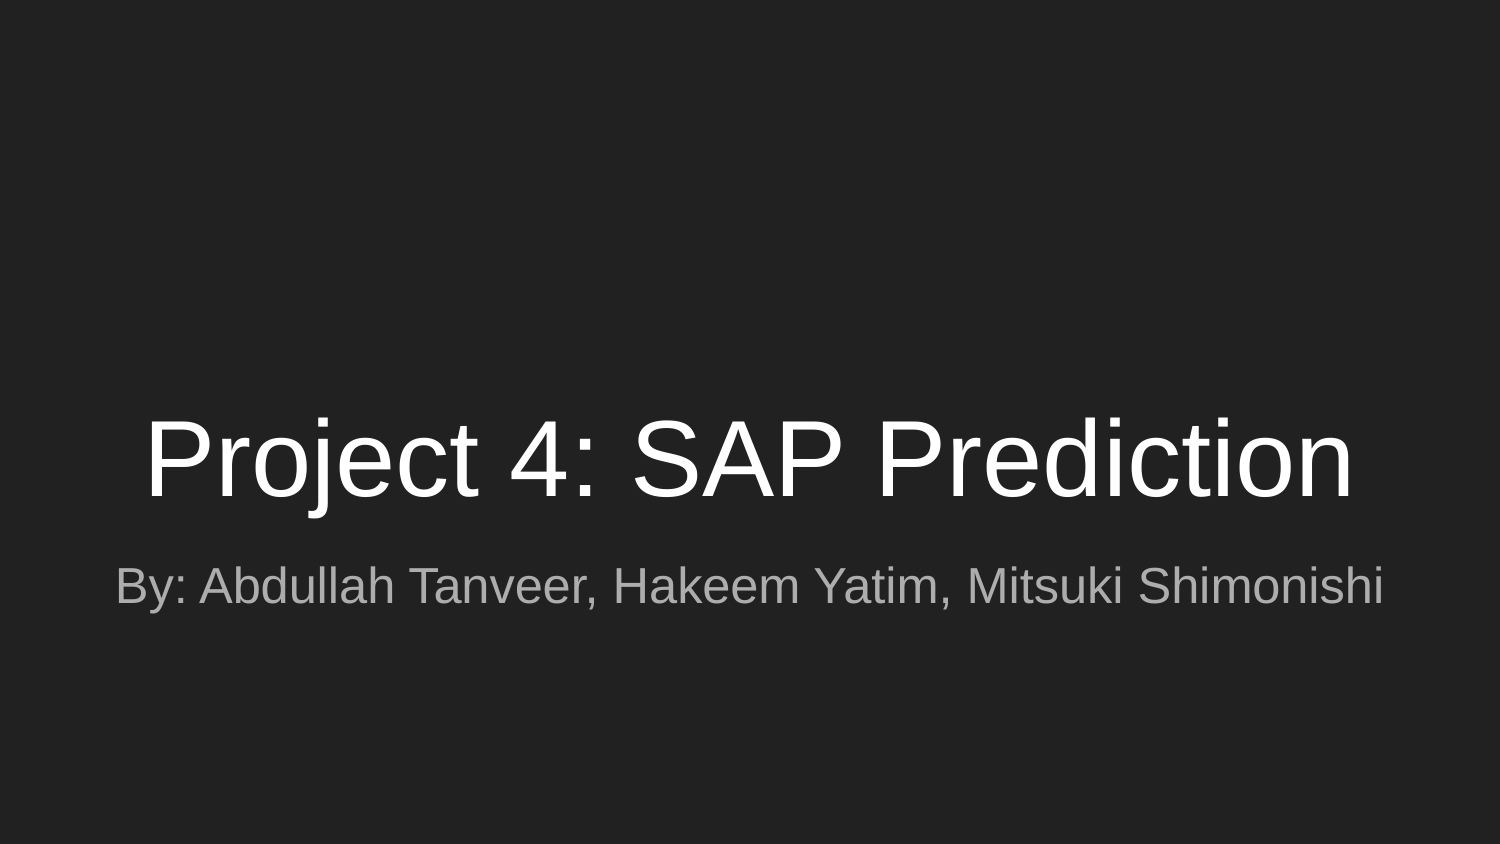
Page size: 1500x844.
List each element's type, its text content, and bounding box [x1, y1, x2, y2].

title Project 4: SAP Prediction [51, 197, 1449, 534]
subtitle By: Abdullah Tanveer, Hakeem Yatim, Mitsuki Shimonishi [51, 542, 1449, 673]
